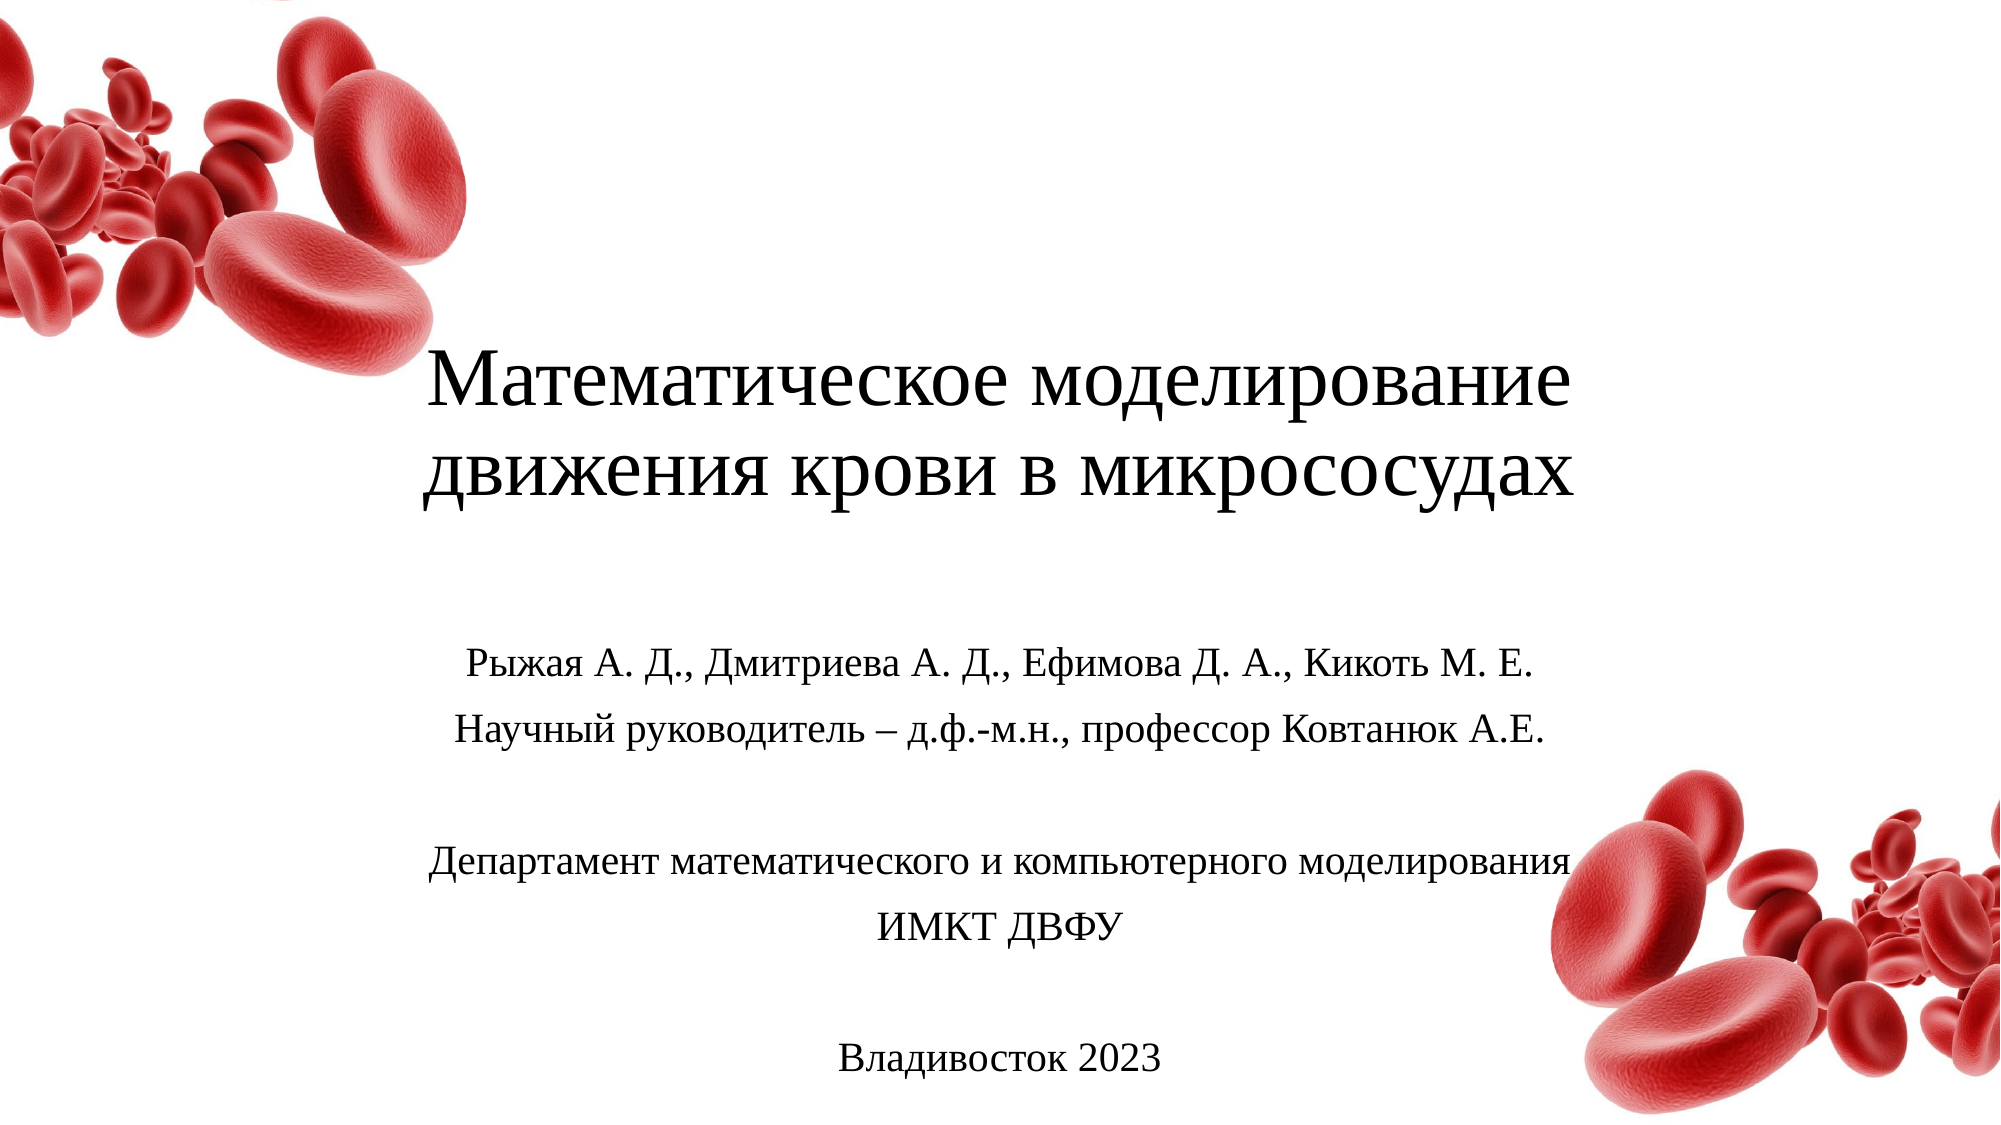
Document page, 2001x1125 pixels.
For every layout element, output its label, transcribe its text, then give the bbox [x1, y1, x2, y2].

title Математическое моделирование движения крови в микрососудах [249, 184, 1750, 521]
subtitle Рыжая А. Д., Дмитриева А. Д., Ефимова Д. А., Кикоть М. Е. Научный руководитель – д.ф.-м.н., профессор Ковтанюк А.Е. Департамент математического и компьютерного моделирования ИМКТ ДВФУ Владивосток 2023 [249, 562, 1750, 983]
picture [1528, 764, 2000, 1125]
picture [0, 0, 488, 466]
